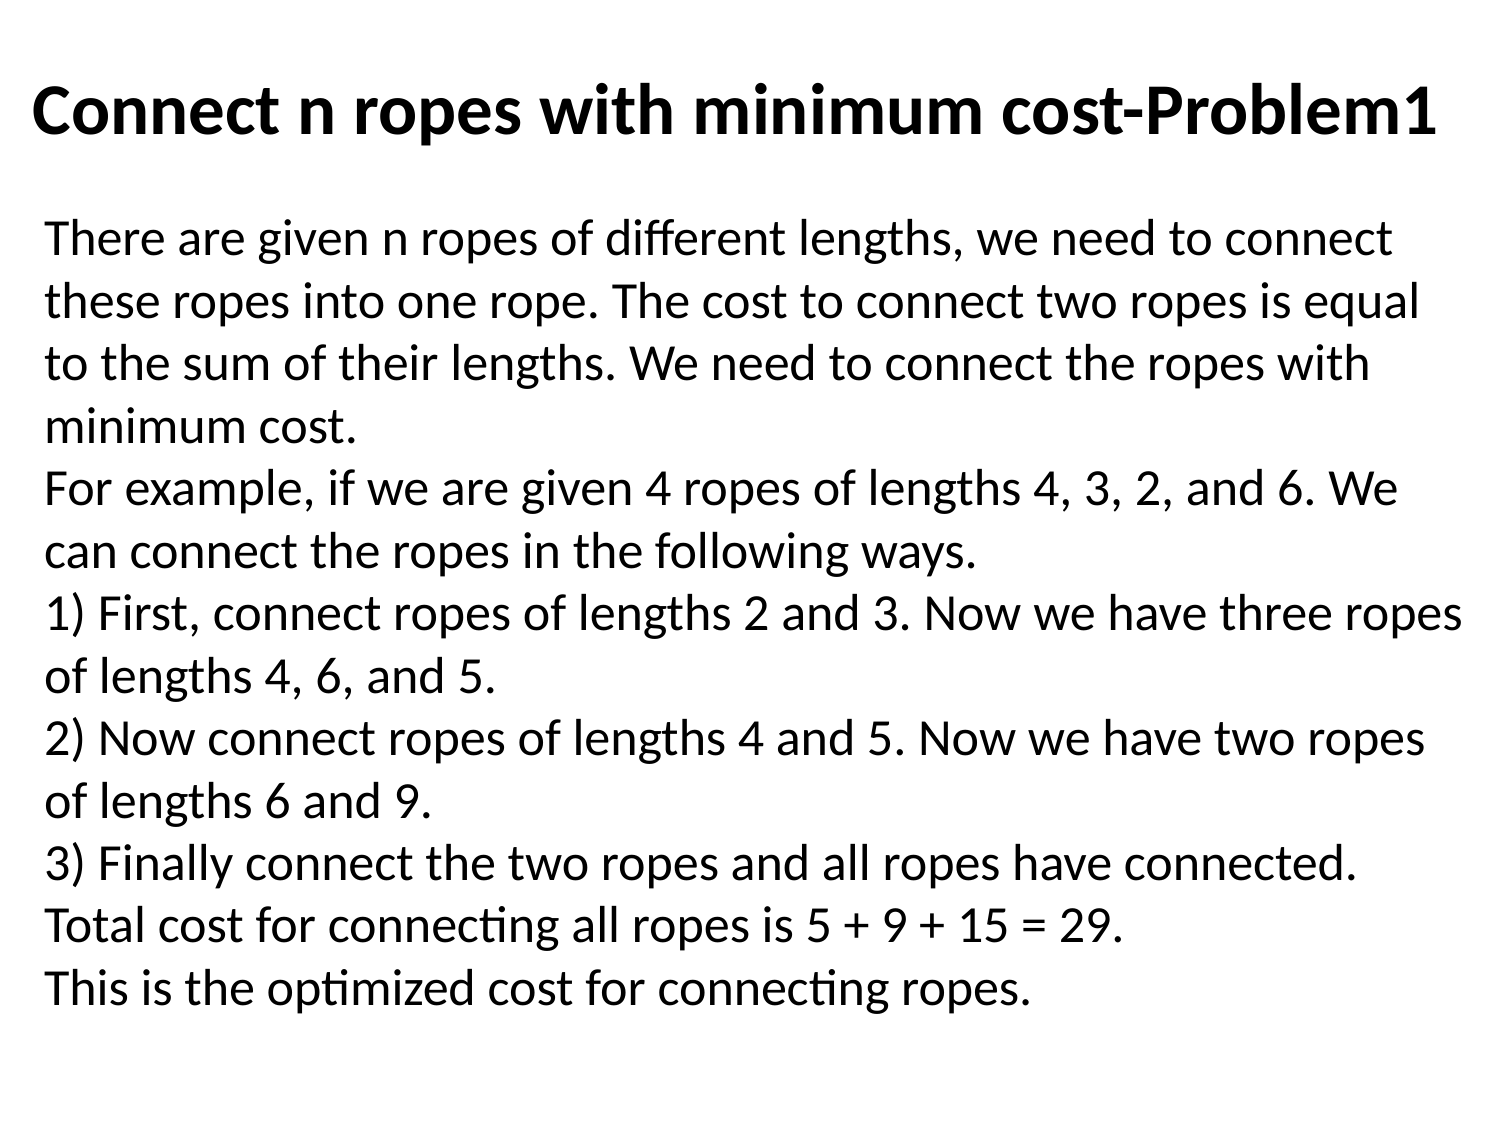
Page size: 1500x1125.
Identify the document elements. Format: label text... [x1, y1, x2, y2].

text_box There are given n ropes of different lengths, we need to connect these ropes into one rope. The cost to connect two ropes is equal to the sum of their lengths. We need to connect the ropes with minimum cost. For example, if we are given 4 ropes of lengths 4, 3, 2, and 6. We can connect the ropes in the following ways. 1) First, connect ropes of lengths 2 and 3. Now we have three ropes of lengths 4, 6, and 5. 2) Now connect ropes of lengths 4 and 5. Now we have two ropes of lengths 6 and 9. 3) Finally connect the two ropes and all ropes have connected. Total cost for connecting all ropes is 5 + 9 + 15 = 29. This is the optimized cost for connecting ropes. [29, 196, 1483, 1024]
text_box Connect n ropes with minimum cost-Problem1 [17, 54, 1483, 157]
